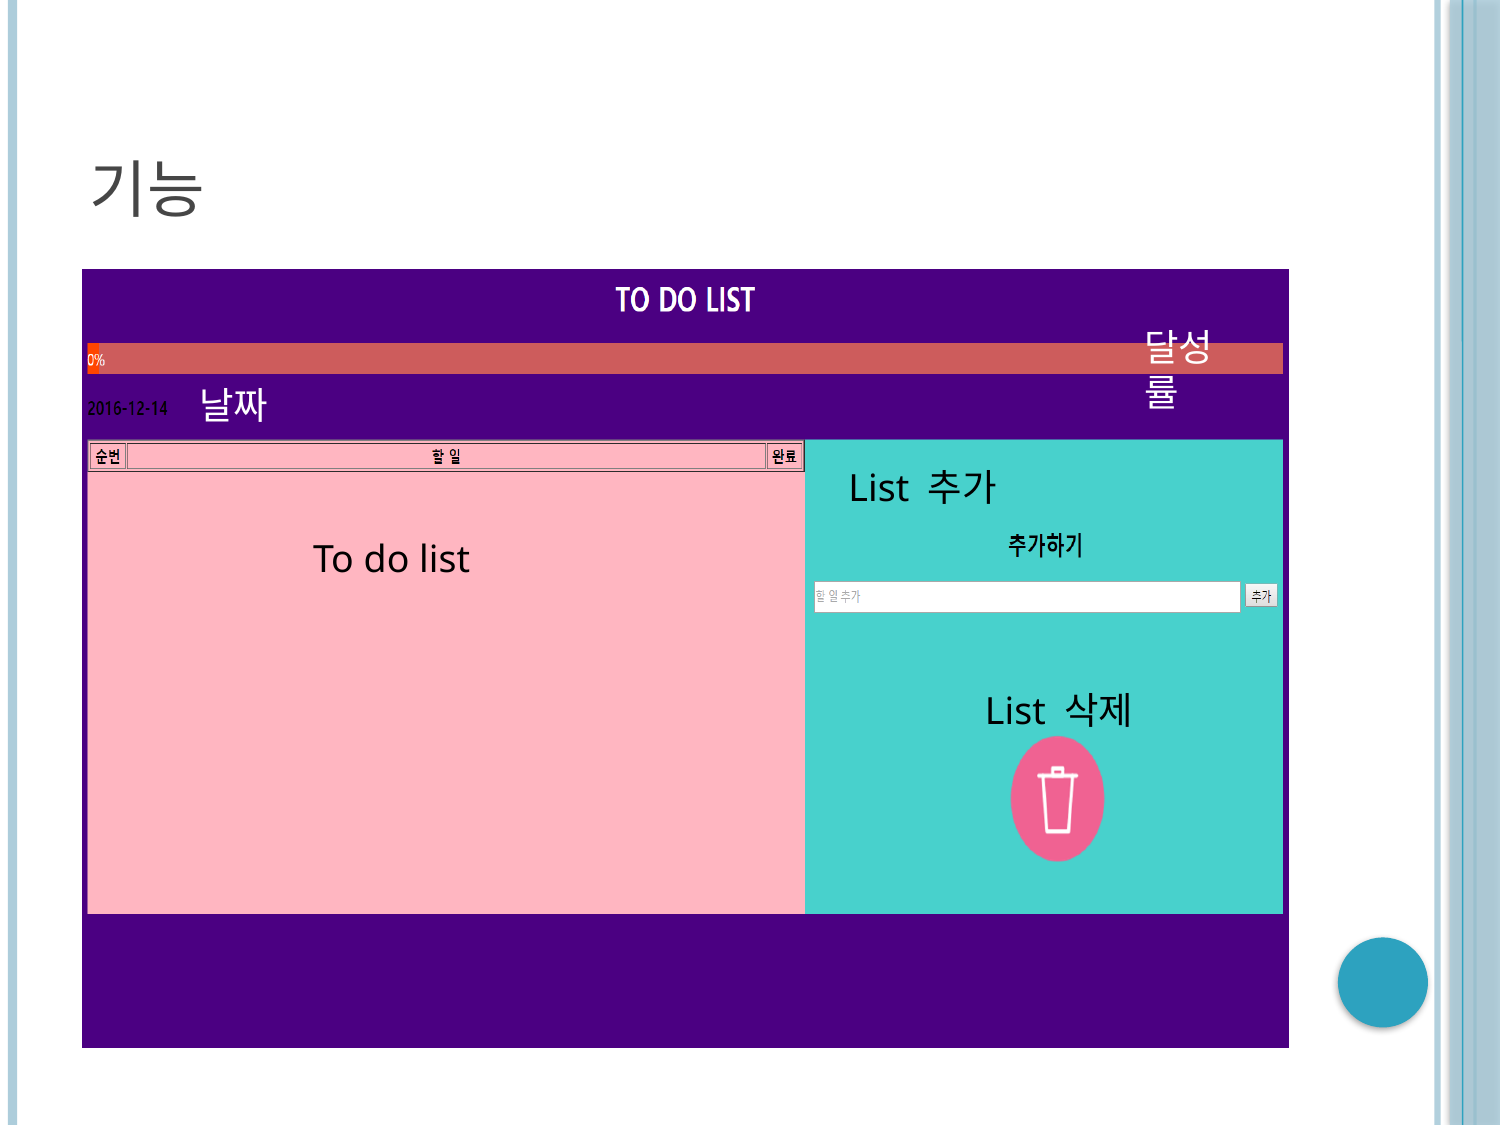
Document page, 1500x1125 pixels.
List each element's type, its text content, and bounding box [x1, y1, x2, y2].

list 날짜 TO DO LIST추가 달성률 TO DO LIST 삭제 저장 [75, 262, 1300, 1062]
title 기능 [75, 45, 1300, 233]
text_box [81, 269, 1290, 1048]
